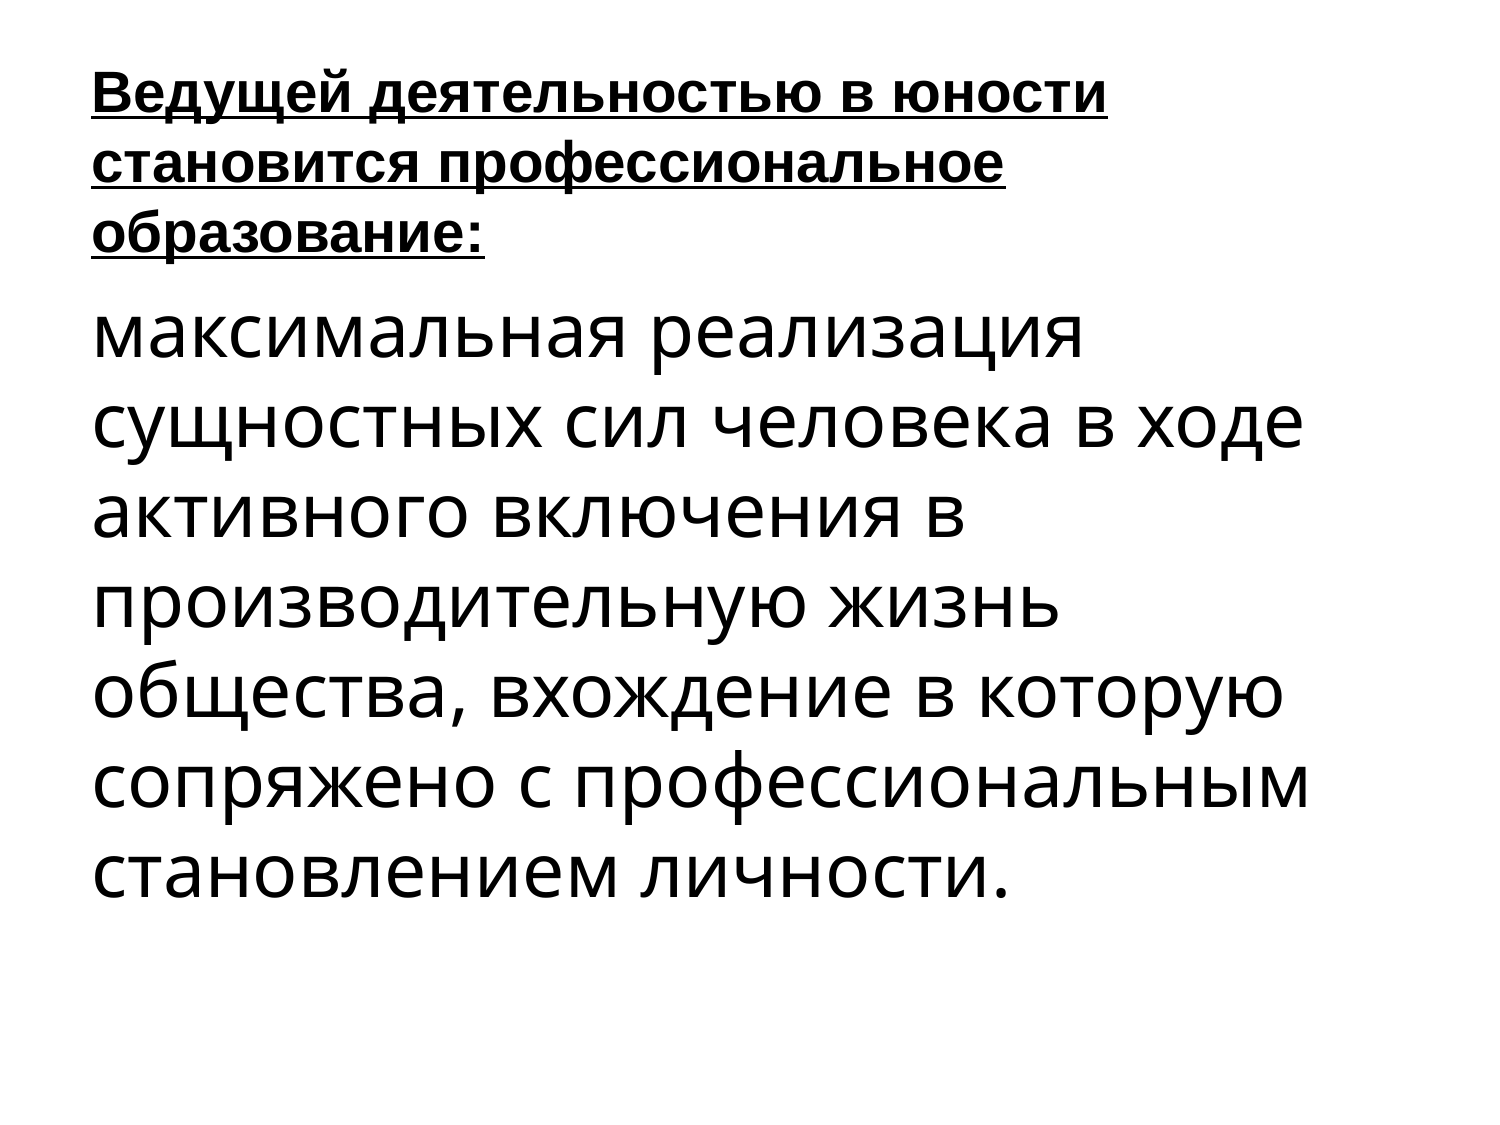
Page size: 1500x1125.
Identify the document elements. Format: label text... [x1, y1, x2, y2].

text_box Ведущей деятельностью в юности становится профессиональное образование: максимальная реализация сущностных сил человека в ходе активного включения в производительную жизнь общества, вхождение в которую сопряжено с профессиональным становлением личности. [76, 46, 1427, 1011]
